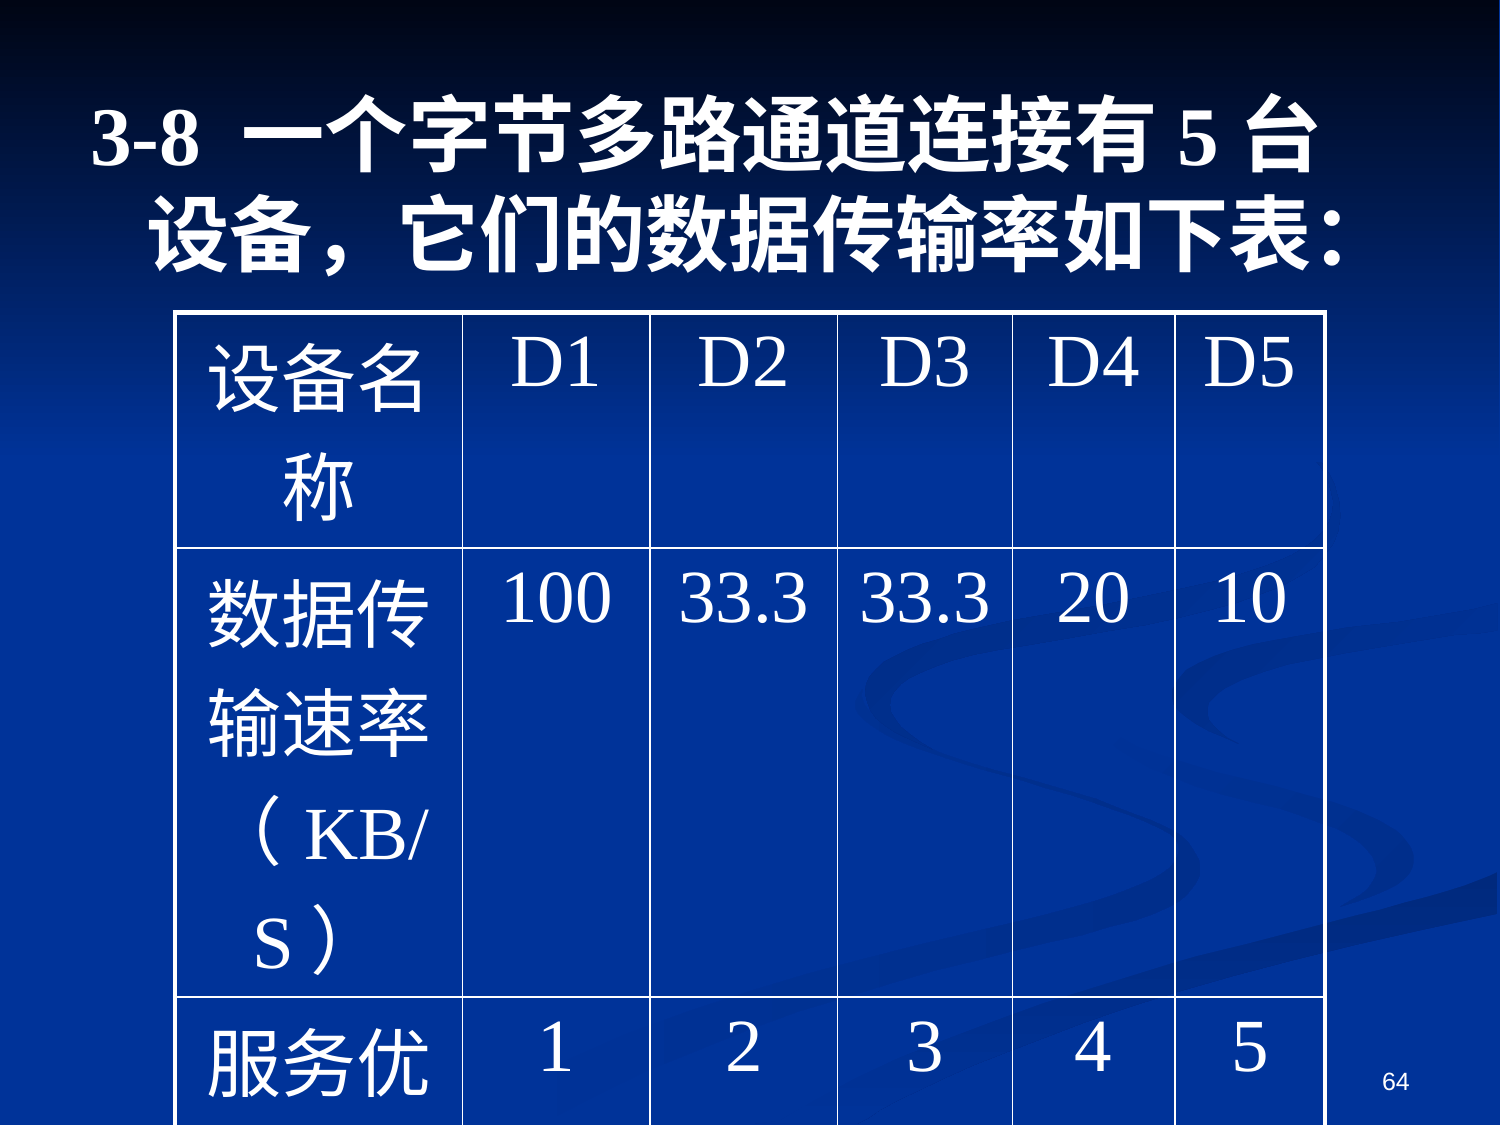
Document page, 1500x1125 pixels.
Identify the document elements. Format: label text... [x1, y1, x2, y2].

table_cell 33.3 [838, 549, 1012, 996]
table_cell 4 [1013, 998, 1174, 1125]
table_cell 3 [838, 998, 1012, 1125]
table_header D3 [838, 315, 1012, 547]
table_cell 2 [651, 998, 837, 1125]
table_cell 数据传输速率（KB/S） [177, 549, 462, 996]
table_cell 20 [1013, 549, 1174, 996]
table_cell 1 [463, 998, 649, 1125]
table_cell 33.3 [651, 549, 837, 996]
slide_number 64 [1327, 1024, 1426, 1104]
table_header 设备名称 [177, 315, 462, 547]
table_header D1 [463, 315, 649, 547]
table_header D5 [1176, 315, 1323, 547]
table_header D4 [1013, 315, 1174, 547]
table_cell 5 [1176, 998, 1323, 1125]
table_cell 10 [1176, 549, 1323, 996]
list 3-8 一个字节多路通道连接有5台设备，它们的数据传输率如下表： [74, 74, 1363, 326]
table_header D2 [651, 315, 837, 547]
table_cell 100 [463, 549, 649, 996]
table_cell 服务优先级 [177, 998, 462, 1125]
